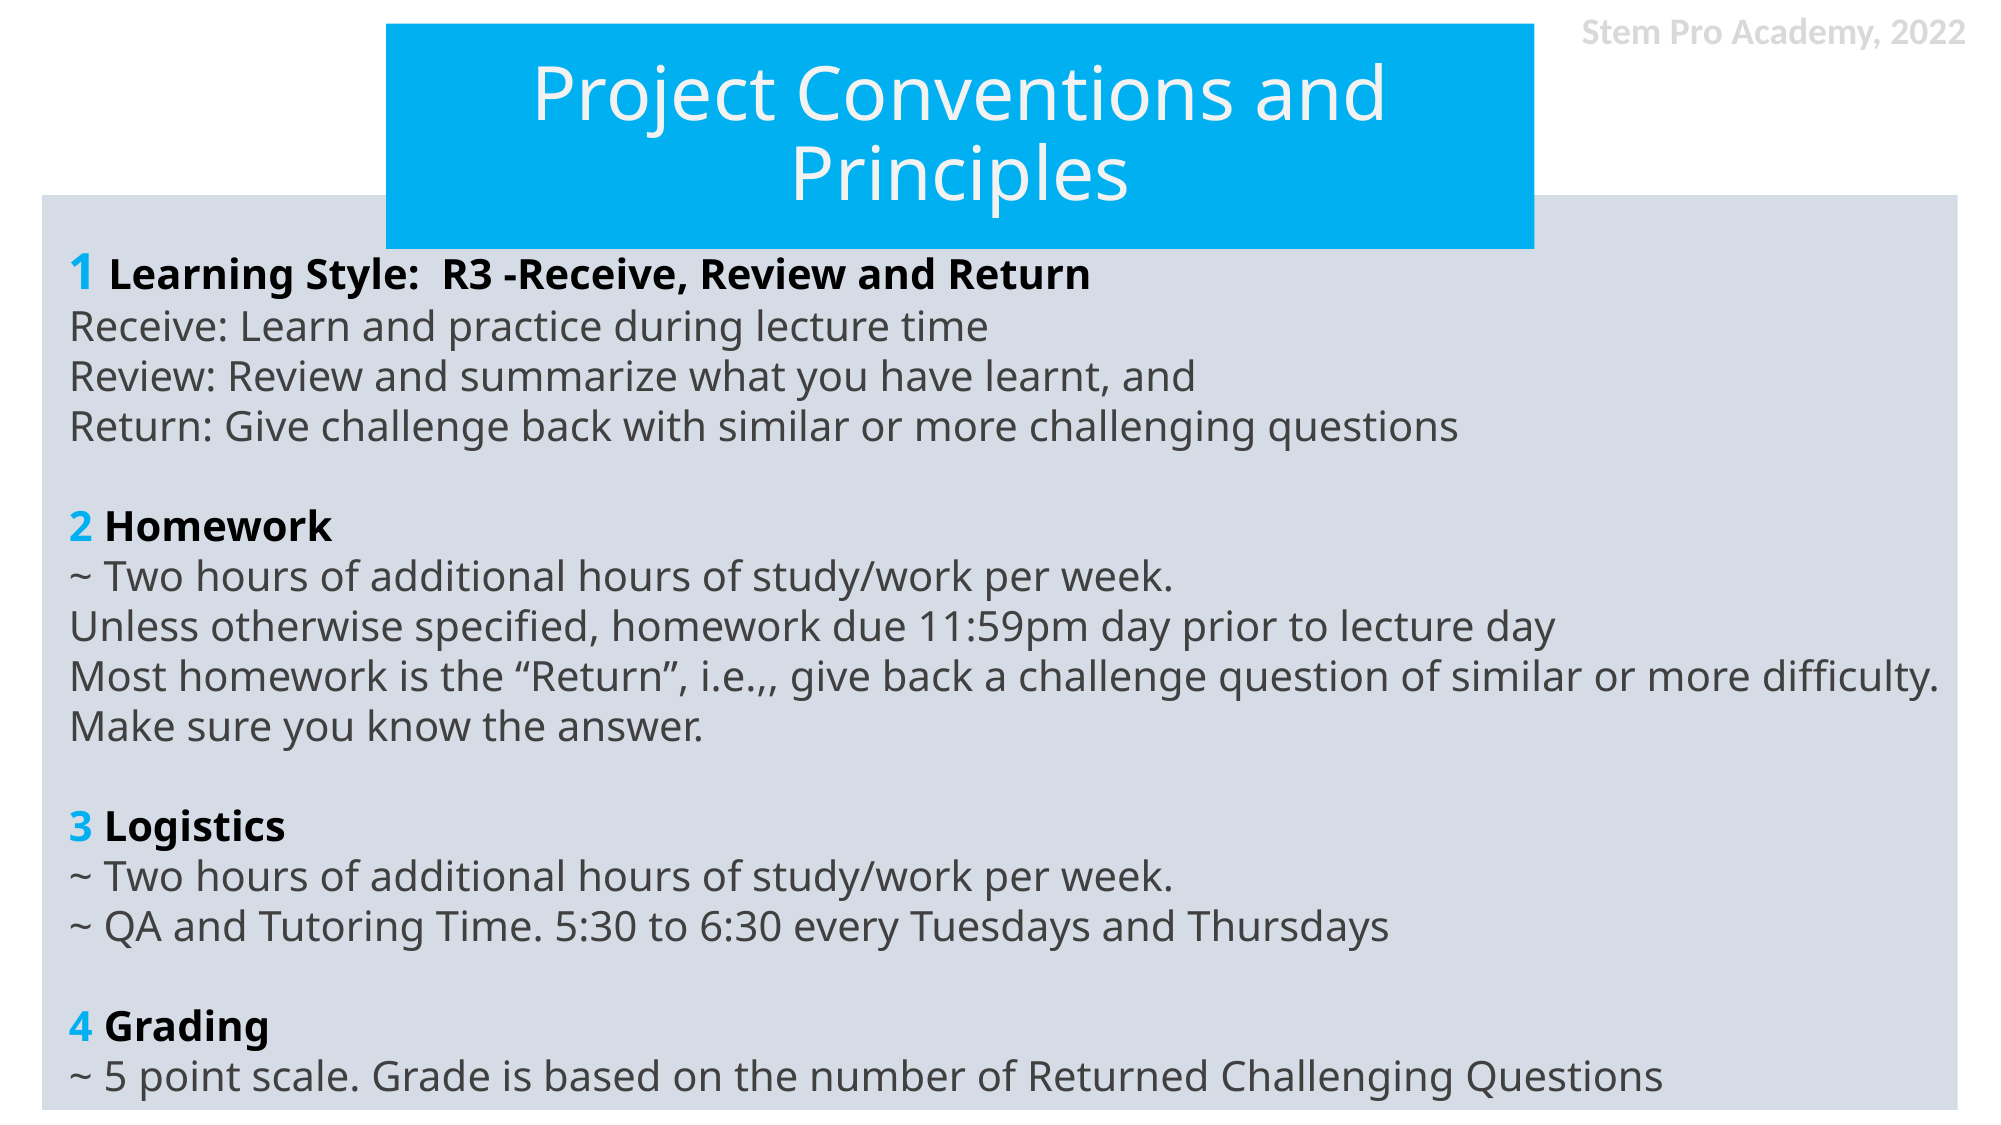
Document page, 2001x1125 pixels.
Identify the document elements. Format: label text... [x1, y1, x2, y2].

text_box Stem Pro Academy, 2022 [1567, 0, 2000, 60]
text_box 1 Learning Style: R3 -Receive, Review and Return Receive: Learn and practice during lecture time Review: Review and summarize what you have learnt, and Return: Give challenge back with similar or more challenging questions 2 Homework ~ Two hours of additional hours of study/work per week. Unless otherwise specified, homework due 11:59pm day prior to lecture day Most homework is the “Return”, i.e.,, give back a challenge question of similar or more difficulty. Make sure you know the answer. 3 Logistics ~ Two hours of additional hours of study/work per week. ~ QA and Tutoring Time. 5:30 to 6:30 every Tuesdays and Thursdays 4 Grading ~ 5 point scale. Grade is based on the number of Returned Challenging Questions [54, 232, 1970, 1108]
title Project Conventions and Principles [386, 23, 1535, 232]
text_box [42, 195, 1958, 1110]
